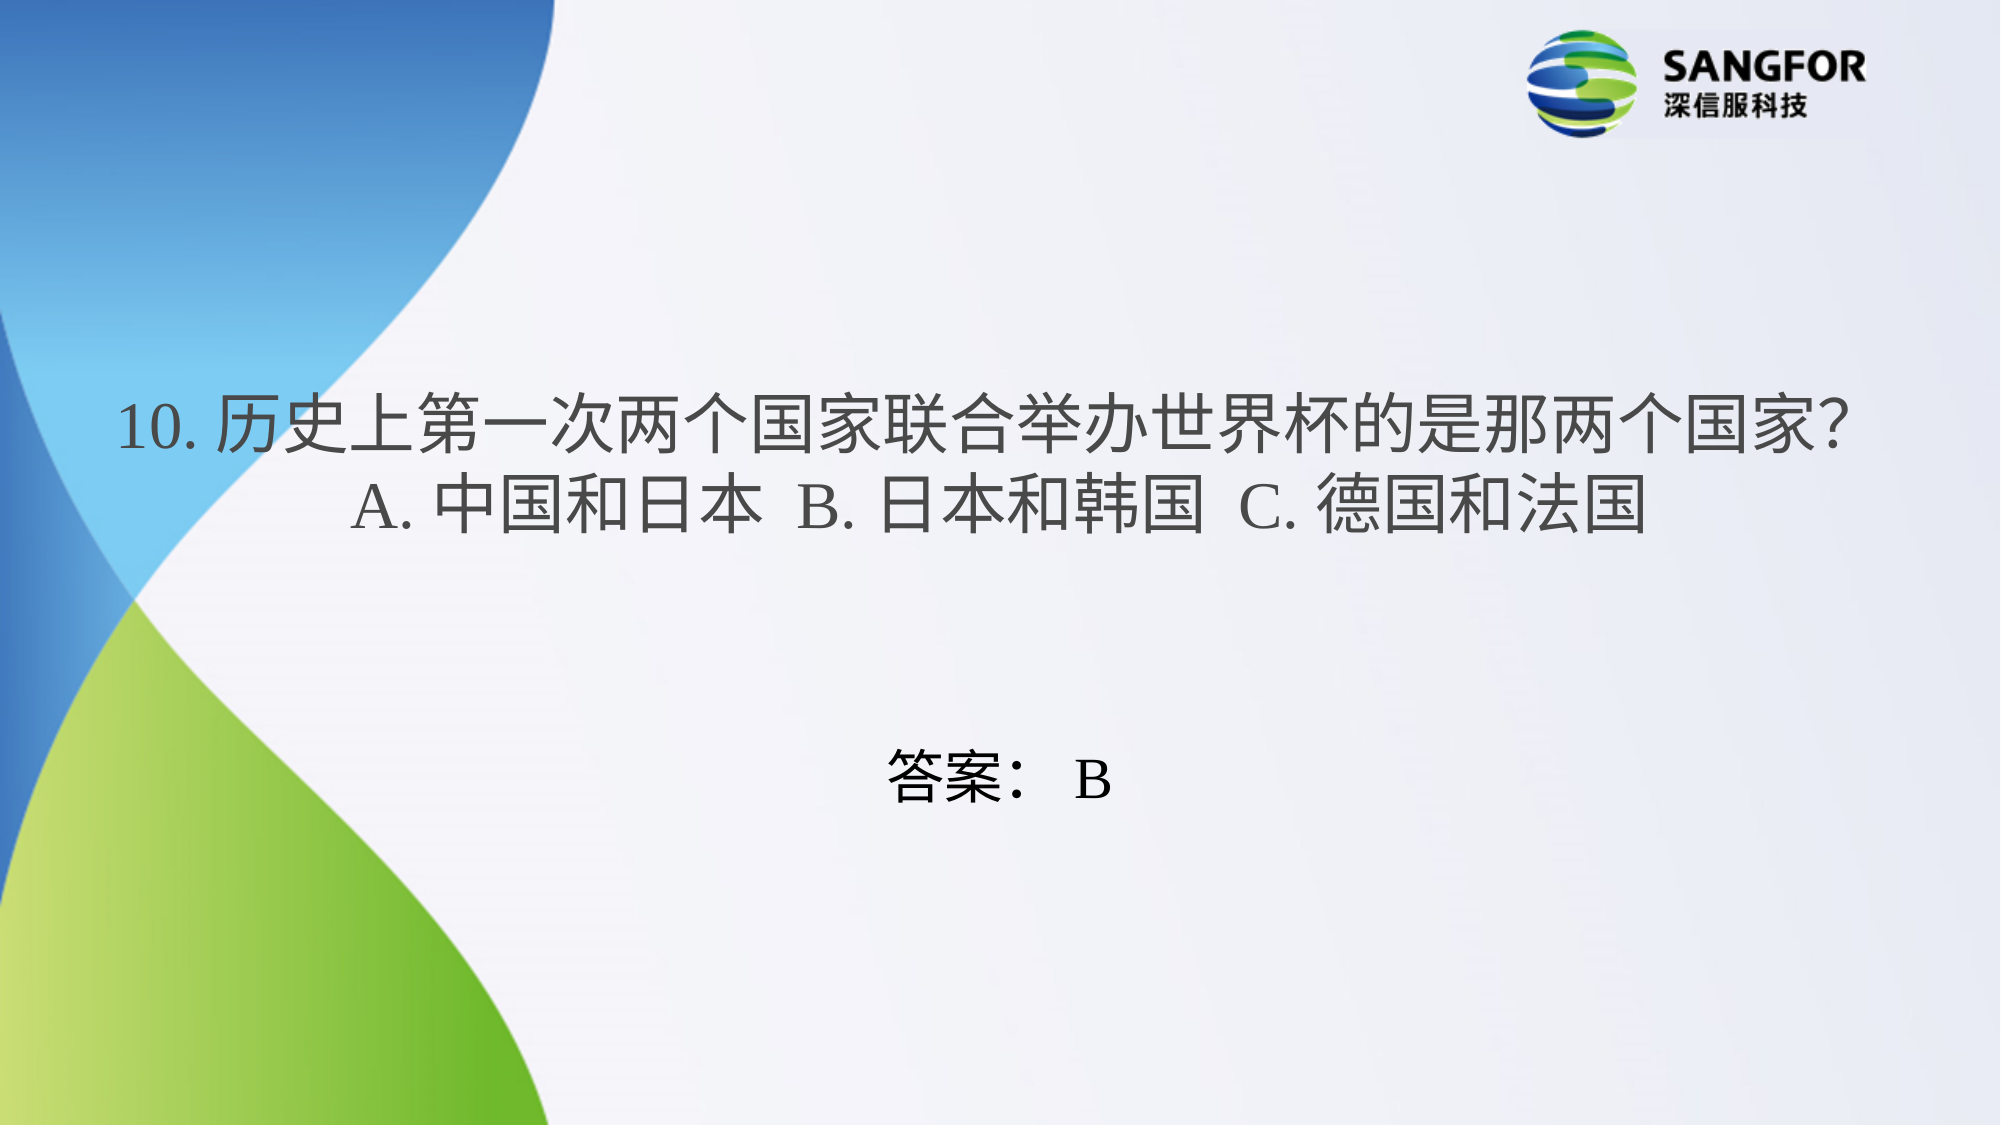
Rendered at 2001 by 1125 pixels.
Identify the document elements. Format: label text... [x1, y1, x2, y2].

text_box 答案：B [590, 733, 1410, 818]
picture [0, 0, 2001, 1125]
text_box 10.历史上第一次两个国家联合举办世界杯的是那两个国家？ A.中国和日本 B.日本和韩国 C.德国和法国 [0, 374, 2000, 549]
